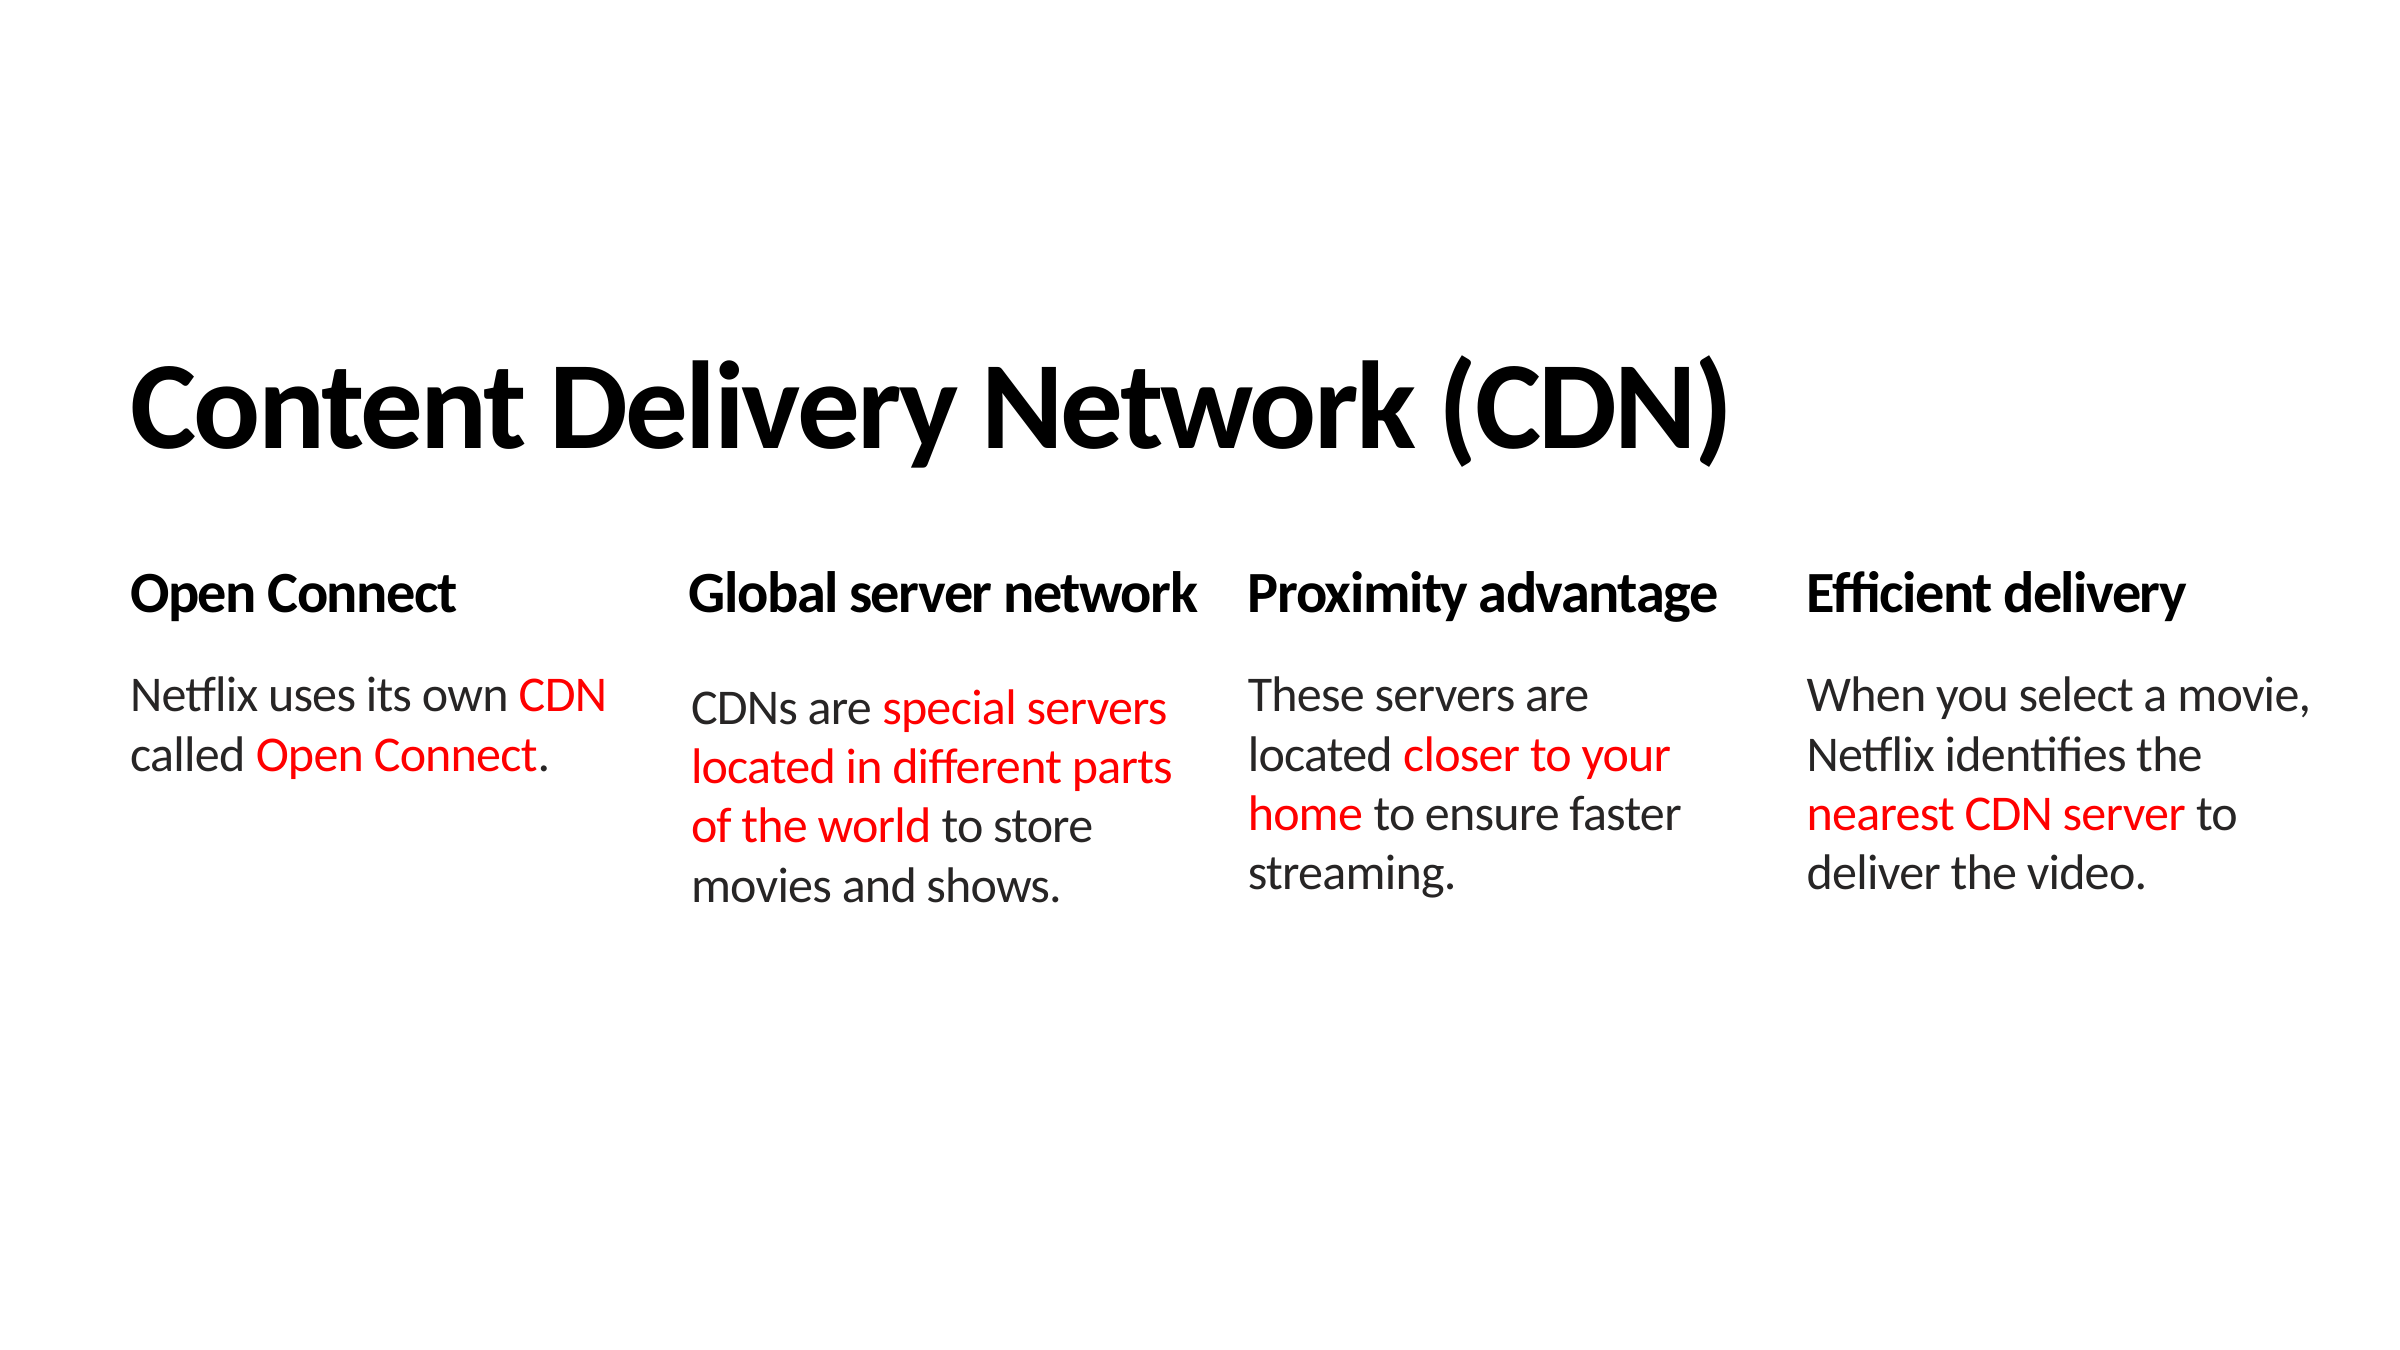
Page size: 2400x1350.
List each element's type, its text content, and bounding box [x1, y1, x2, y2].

text_box Netflix uses its own CDN called Open Connect. [130, 662, 642, 782]
text_box CDNs are special servers located in different parts of the world to store movies and shows. [691, 674, 1202, 913]
text_box Proximity advantage [1247, 567, 1713, 626]
text_box Content Delivery Network (CDN) [130, 357, 1524, 475]
text_box Open Connect [130, 567, 596, 626]
text_box Efficient delivery [1806, 567, 2272, 626]
text_box These servers are located closer to your home to ensure faster streaming. [1247, 662, 1715, 841]
text_box When you select a movie, Netflix identifies the nearest CDN server to deliver the video. [1806, 662, 2318, 901]
text_box Global server network [688, 567, 1202, 684]
